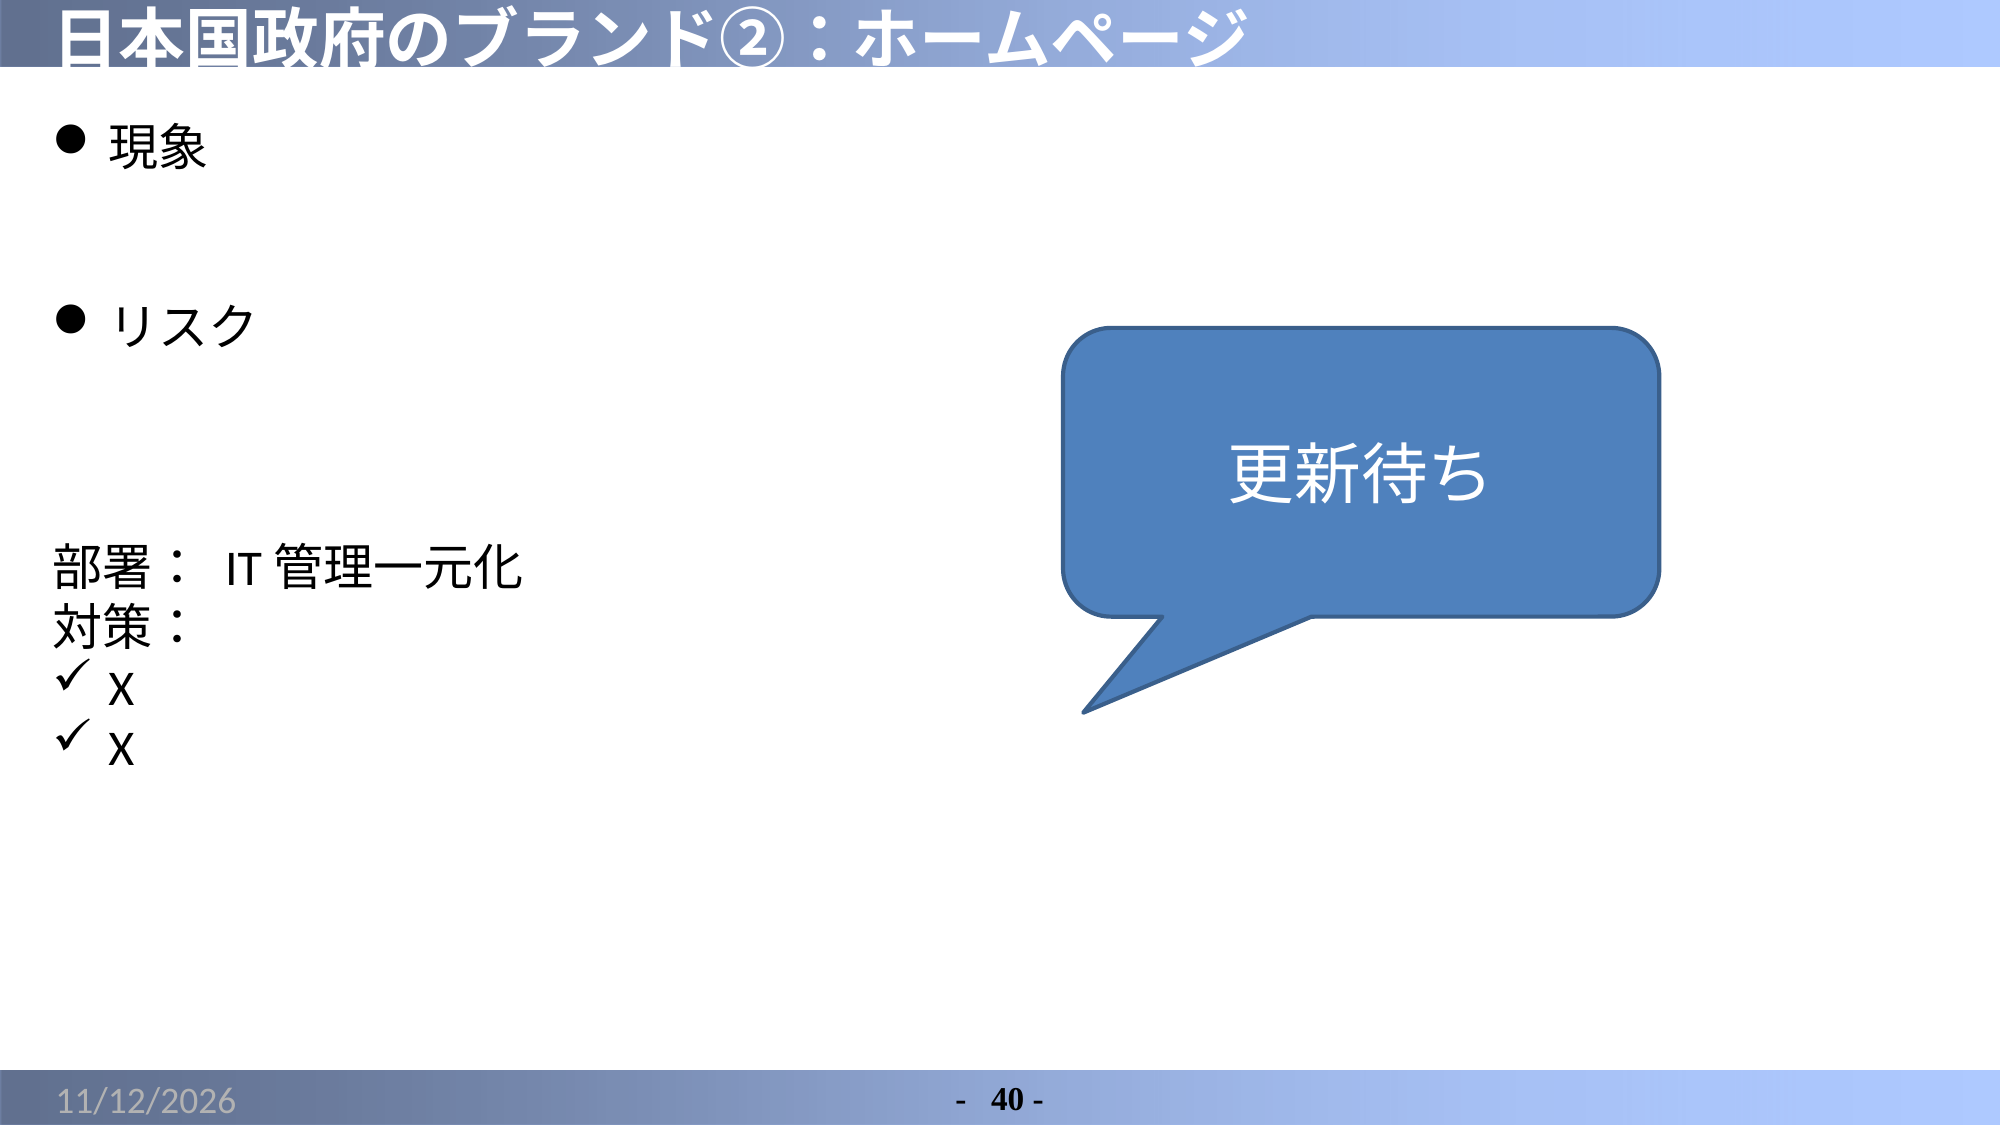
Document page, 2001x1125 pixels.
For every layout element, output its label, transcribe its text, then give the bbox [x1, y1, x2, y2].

slide_number - 40 - [934, 1078, 1063, 1117]
title 日本国政府のブランド②：ホームページ [52, 0, 1946, 78]
list 現象 リスク 部署： IT管理一元化 対策： X X [52, 115, 1946, 782]
text_box 更新待ち [1060, 325, 1662, 715]
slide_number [55, 1076, 516, 1122]
